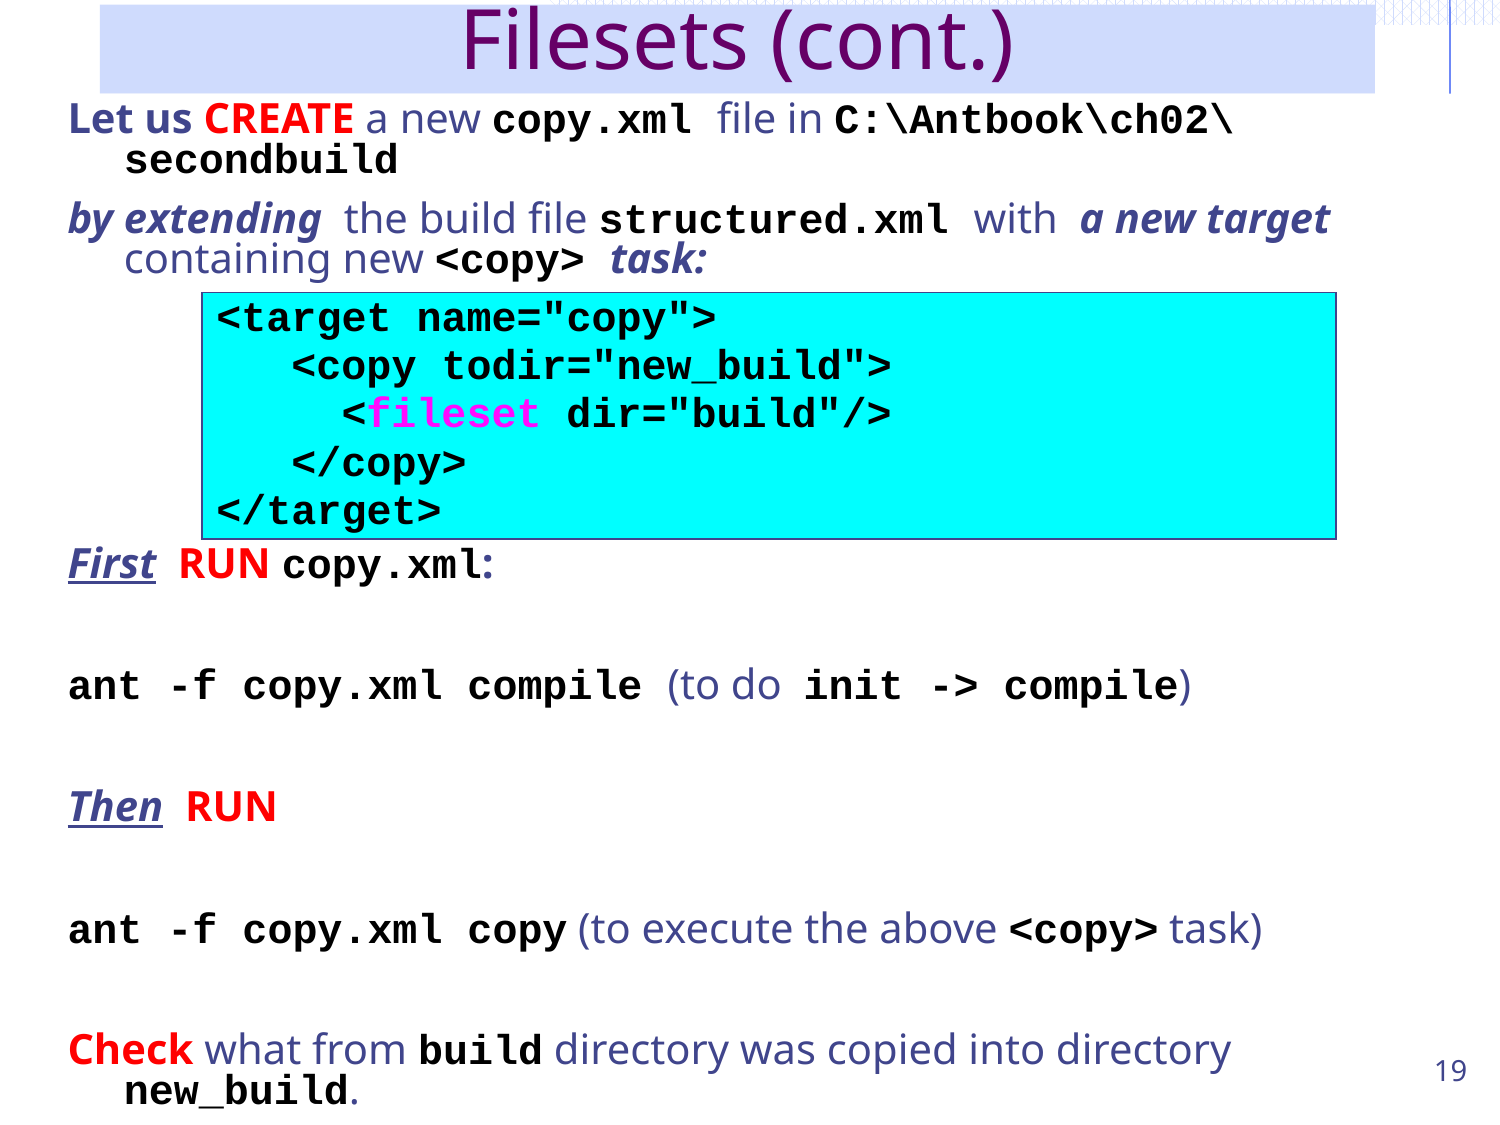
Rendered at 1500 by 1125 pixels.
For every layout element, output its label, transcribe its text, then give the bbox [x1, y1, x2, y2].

slide_number 19 [1169, 1024, 1483, 1101]
title Filesets (cont.) [99, 4, 1376, 93]
list Let us CREATE a new copy.xml file in C:\Antbook\ch02\secondbuild by extending the build file structured.xml with a new target containing new <copy> task: First RUN copy.xml: ant -f copy.xml compile (to do init -> compile) Then RUN ant -f copy.xml copy (to execute the above <copy> task) Check what from build directory was copied into directory new_build. [52, 93, 1471, 1125]
text_box <target name="copy"> <copy todir="new_build"> <fileset dir="build"/> </copy> </target> [201, 292, 1336, 539]
